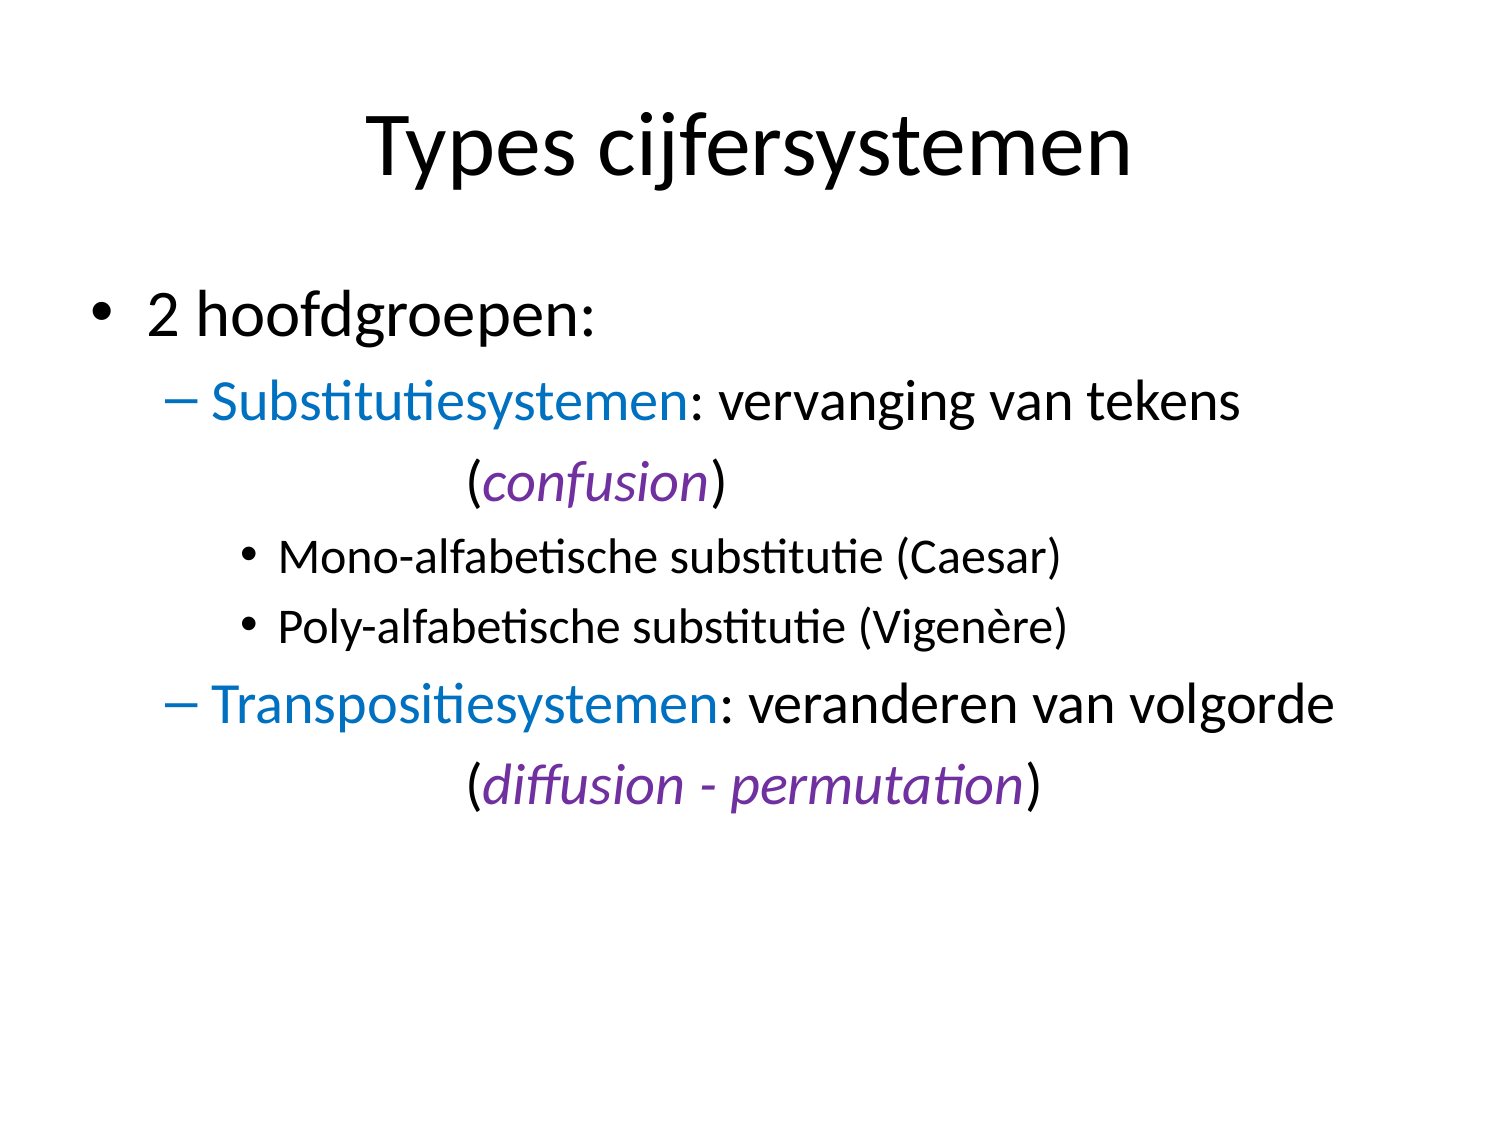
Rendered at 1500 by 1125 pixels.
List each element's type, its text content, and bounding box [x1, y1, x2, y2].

title Types cijfersystemen [75, 45, 1425, 233]
list 2 hoofdgroepen: Substitutiesystemen: vervanging van tekens (confusion) Mono-alfabetische substitutie (Caesar) Poly-alfabetische substitutie (Vigenère) Transpositiesystemen: veranderen van volgorde (diffusion - permutation) [75, 262, 1425, 1005]
